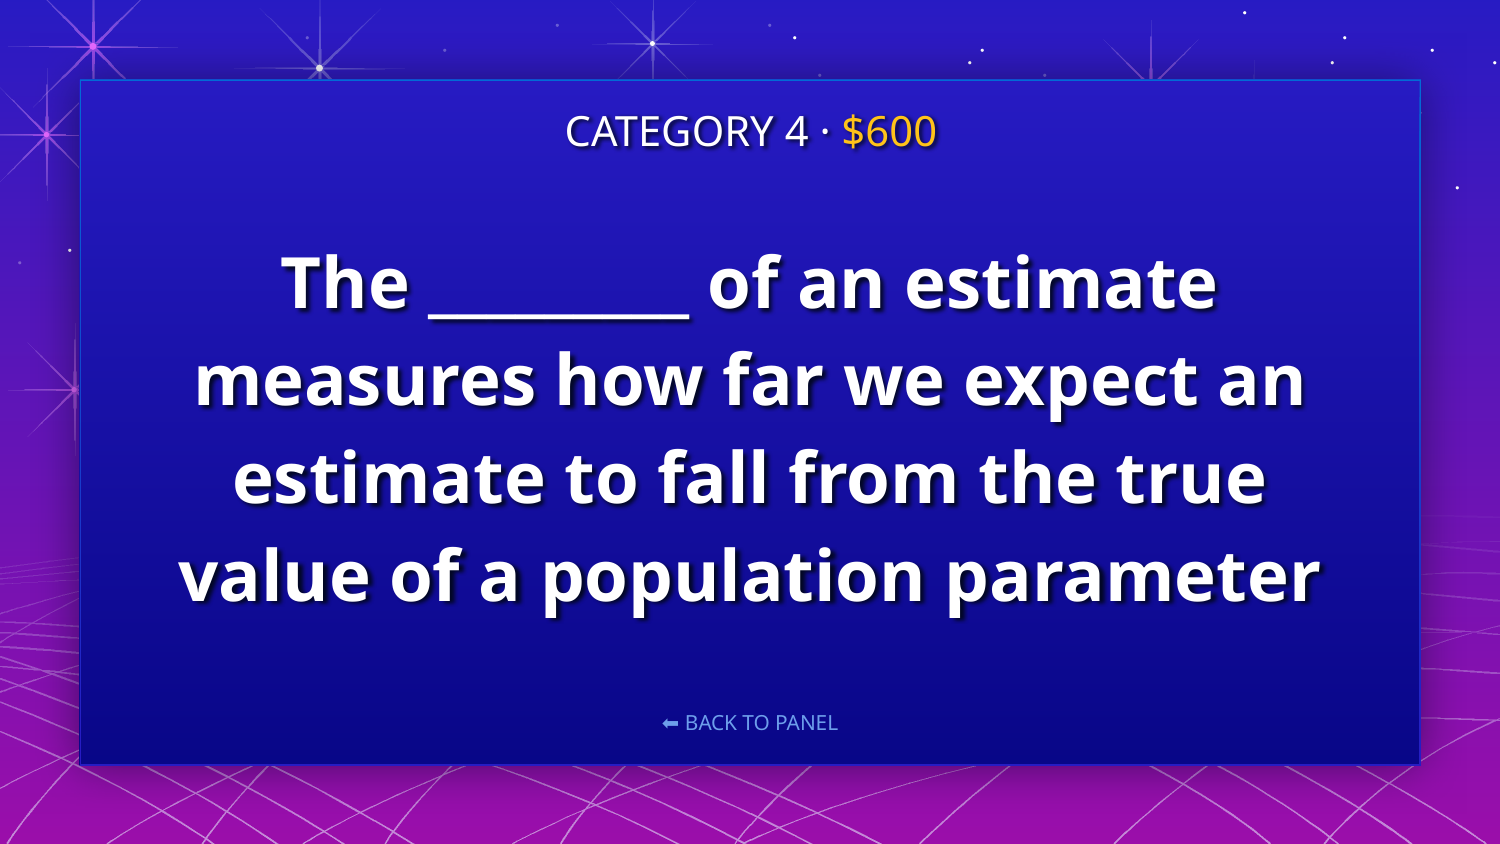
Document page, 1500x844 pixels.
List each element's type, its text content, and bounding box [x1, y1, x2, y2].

title The _________ of an estimate measures how far we expect an estimate to fall from the true value of a population parameter [169, 158, 1331, 682]
subtitle CATEGORY 4 · $600 [170, 105, 1332, 178]
